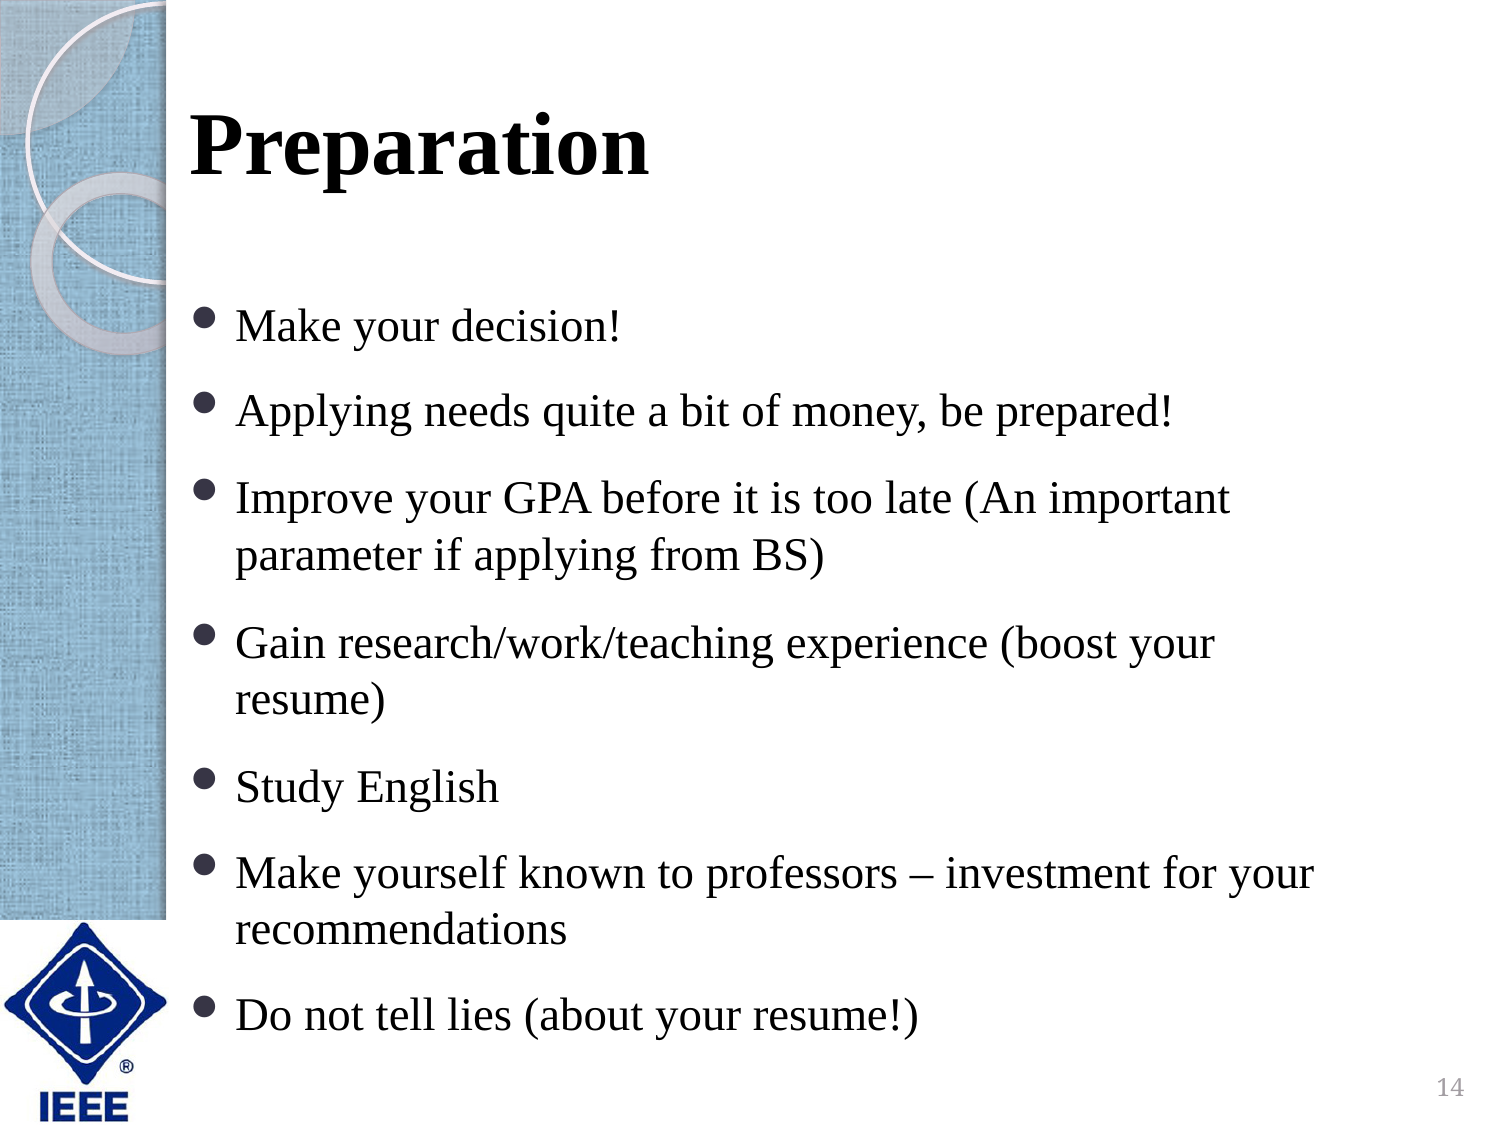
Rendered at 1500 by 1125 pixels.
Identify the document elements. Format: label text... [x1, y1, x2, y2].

picture [0, 920, 169, 1125]
list Make your decision! Applying needs quite a bit of money, be prepared! Improve your GPA before it is too late (An important parameter if applying from BS) Gain research/work/teaching experience (boost your resume) Study English Make yourself known to professors – investment for your recommendations Do not tell lies (about your resume!) [162, 287, 1338, 1050]
title Preparation [174, 45, 1466, 233]
slide_number 14 [1413, 1034, 1488, 1113]
